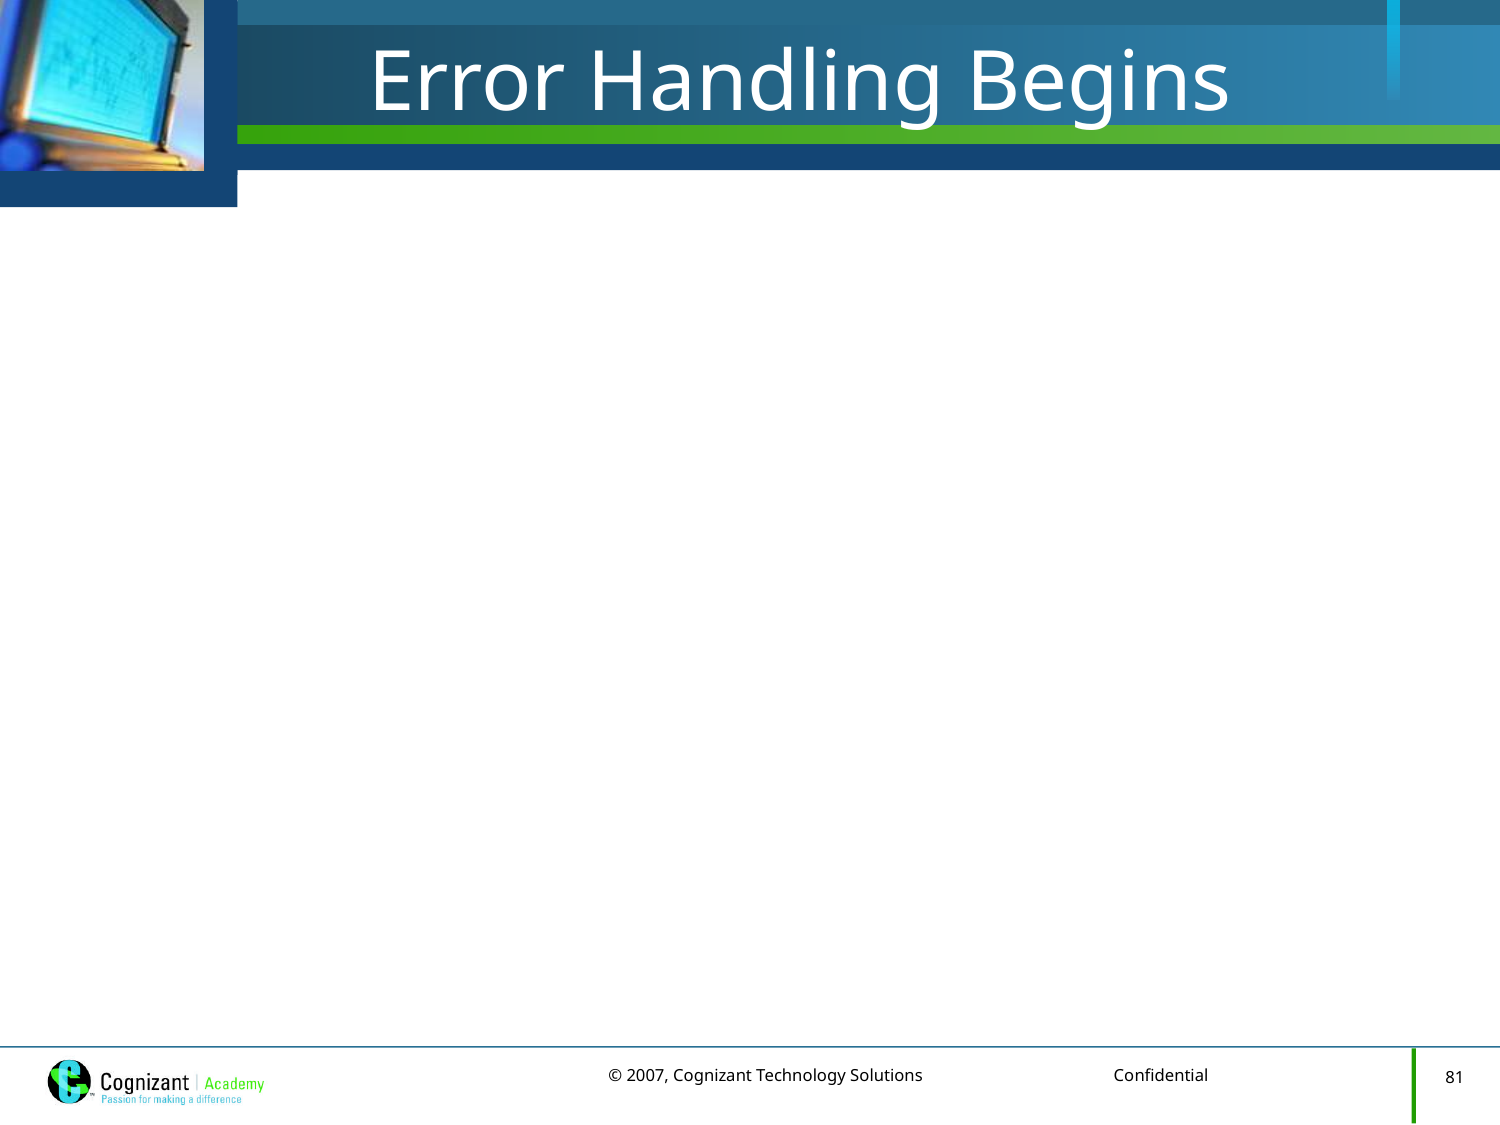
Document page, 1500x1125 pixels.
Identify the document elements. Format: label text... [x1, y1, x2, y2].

picture [35, 1050, 275, 1119]
title Error Handling Begins [237, 33, 1363, 122]
slide_number 81 [1418, 1058, 1492, 1112]
picture [0, 0, 204, 171]
